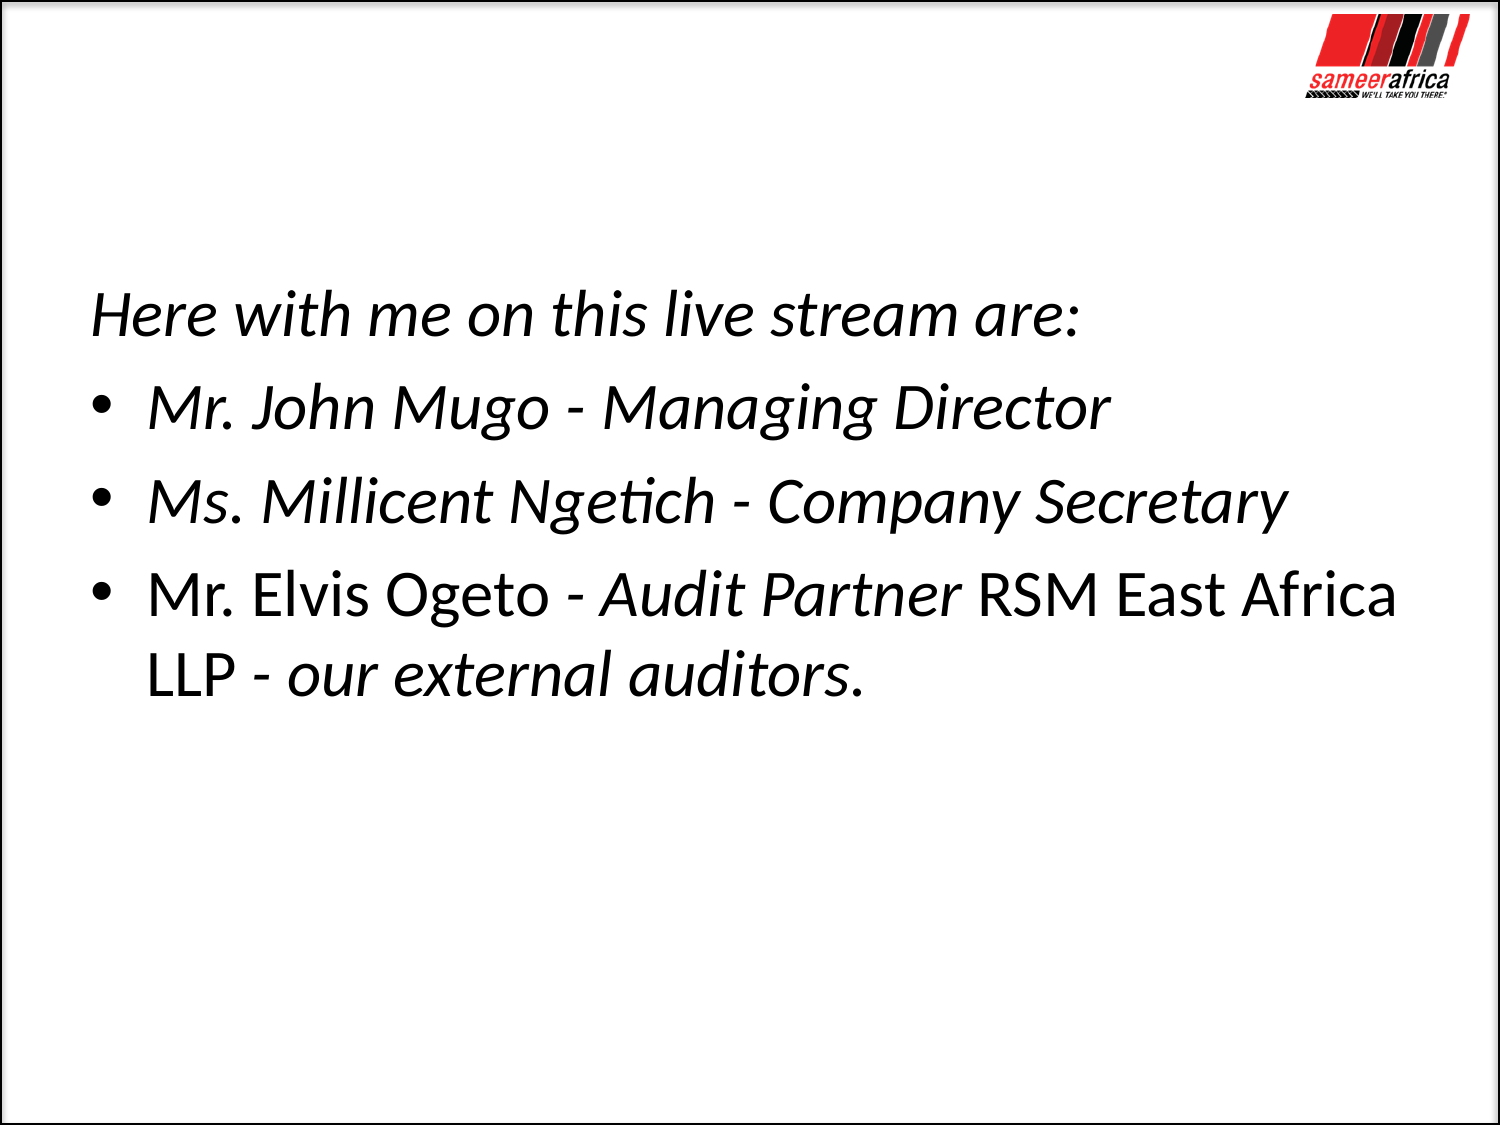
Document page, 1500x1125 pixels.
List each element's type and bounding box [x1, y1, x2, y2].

picture [1304, 14, 1471, 98]
text_box [0, 0, 1500, 1125]
